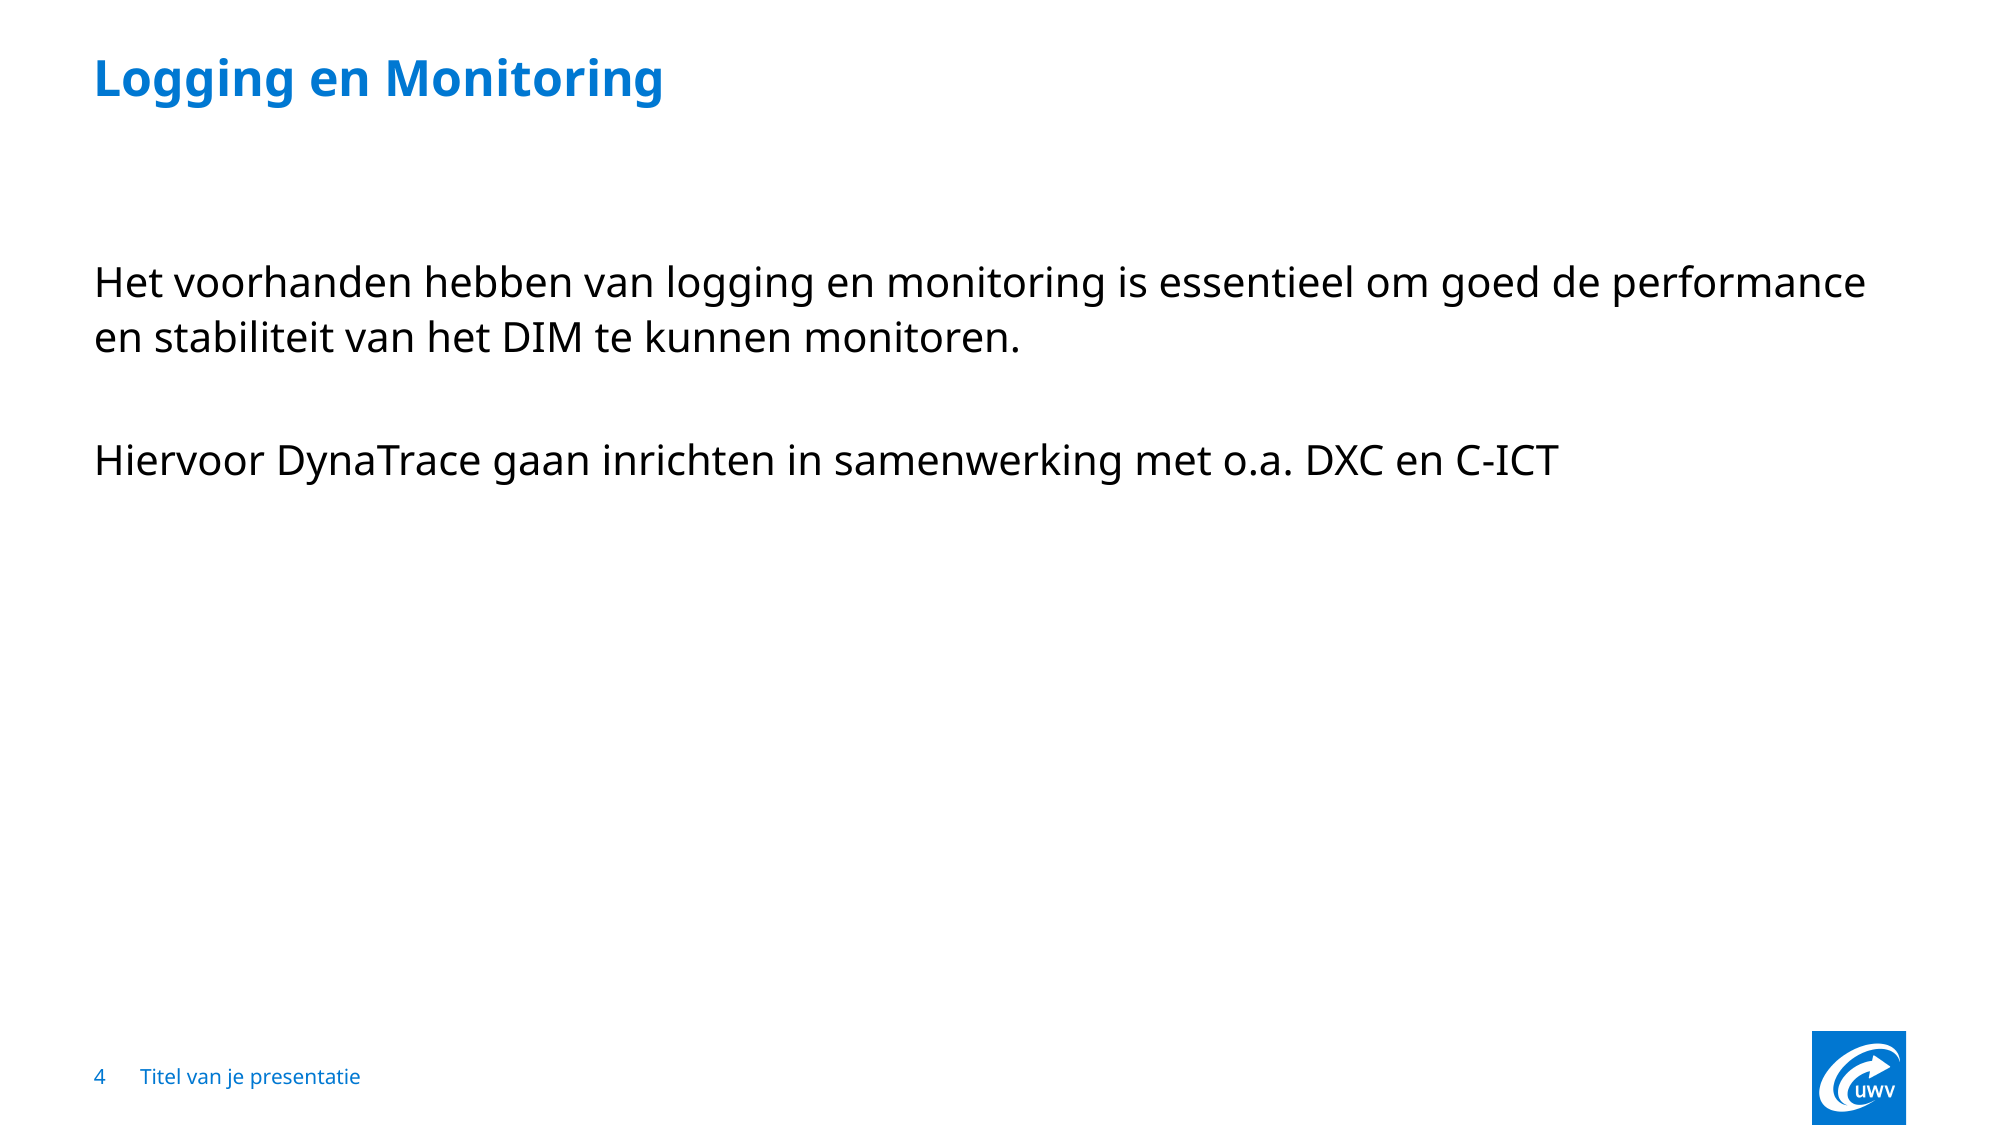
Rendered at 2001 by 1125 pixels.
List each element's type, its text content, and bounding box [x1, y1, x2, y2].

footer Titel van je presentatie [141, 1030, 839, 1125]
title Logging en Monitoring [93, 46, 1907, 250]
slide_number 4 [93, 1030, 141, 1125]
picture [1812, 1031, 1907, 1125]
list Het voorhanden hebben van logging en monitoring is essentieel om goed de performance en stabiliteit van het DIM te kunnen monitoren. Hiervoor DynaTrace gaan inrichten in samenwerking met o.a. DXC en C-ICT [93, 251, 1907, 1002]
